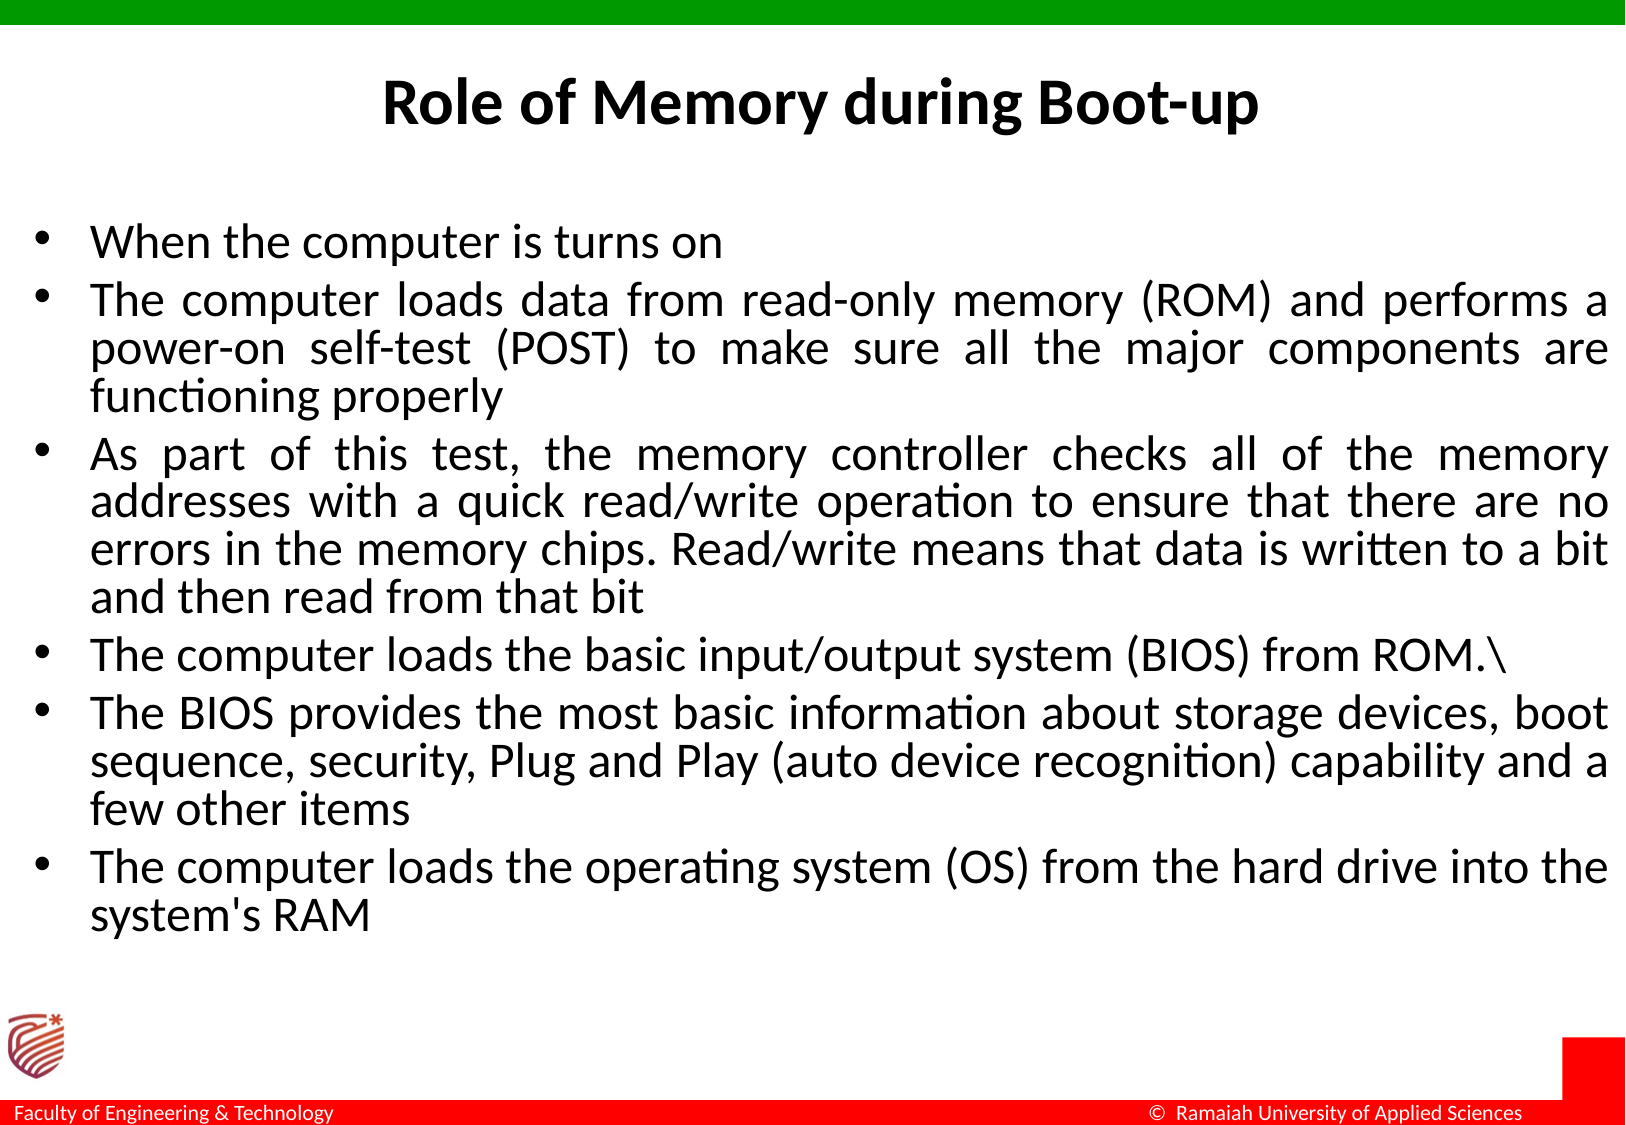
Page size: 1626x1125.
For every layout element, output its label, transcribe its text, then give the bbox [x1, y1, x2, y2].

list When the computer is turns on The computer loads data from read-only memory (ROM) and performs a power-on self-test (POST) to make sure all the major components are functioning properly As part of this test, the memory controller checks all of the memory addresses with a quick read/write operation to ensure that there are no errors in the memory chips. Read/write means that data is written to a bit and then read from that bit The computer loads the basic input/output system (BIOS) from ROM.\ The BIOS provides the most basic information about storage devices, boot sequence, security, Plug and Play (auto device recognition) capability and a few other items The computer loads the operating system (OS) from the hard drive into the system's RAM [0, 212, 1625, 888]
picture [0, 999, 75, 1084]
text_box Role of Memory during Boot-up [137, 45, 1488, 150]
